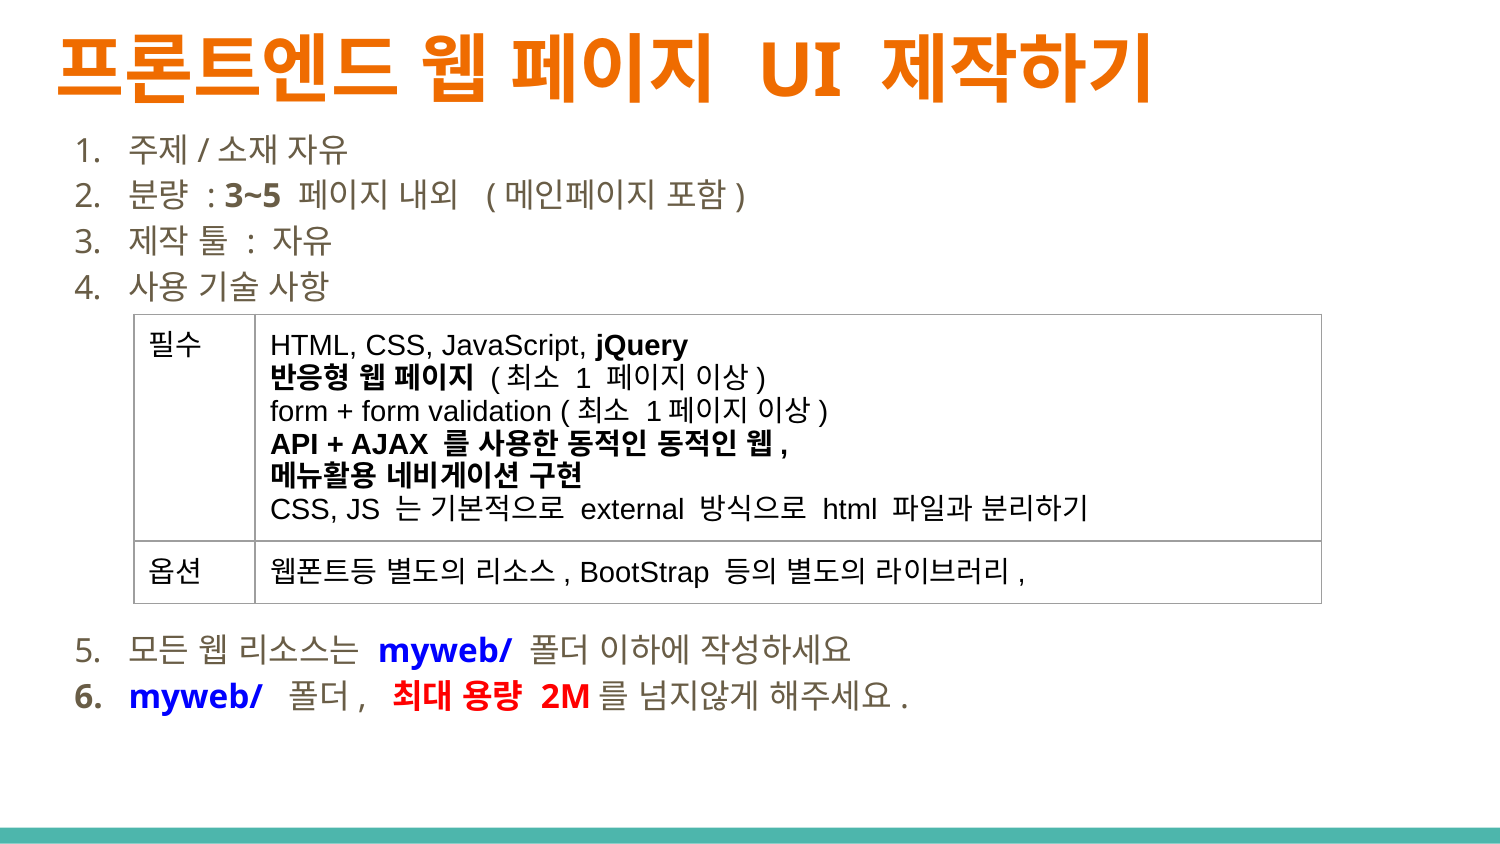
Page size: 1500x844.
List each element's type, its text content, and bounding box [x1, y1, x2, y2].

table_cell 옵션 [135, 542, 254, 603]
table_cell 웹폰트등 별도의 리소스, BootStrap 등의 별도의 라이브러리, [256, 542, 1321, 603]
table_header 필수 [135, 315, 254, 540]
list 주제/소재 자유 분량 : 3~5 페이지 내외 (메인페이지 포함) 제작 툴 : 자유 사용 기술 사항 모든 웹 리소스는 myweb/ 폴더 이하에 작성하세요 myweb/ 폴더, 최대 용량 2M를 넘지않게 해주세요. [38, 107, 1437, 759]
table_header HTML, CSS, JavaScript, jQuery 반응형 웹 페이지 (최소 1 페이지 이상) form + form validation (최소 1페이지 이상) API + AJAX 를 사용한 동적인 동적인 웹, 메뉴활용 네비게이션 구현 CSS, JS 는 기본적으로 external 방식으로 html 파일과 분리하기 [256, 315, 1321, 540]
title 프론트엔드 웹 페이지 UI 제작하기 [40, 6, 1438, 123]
